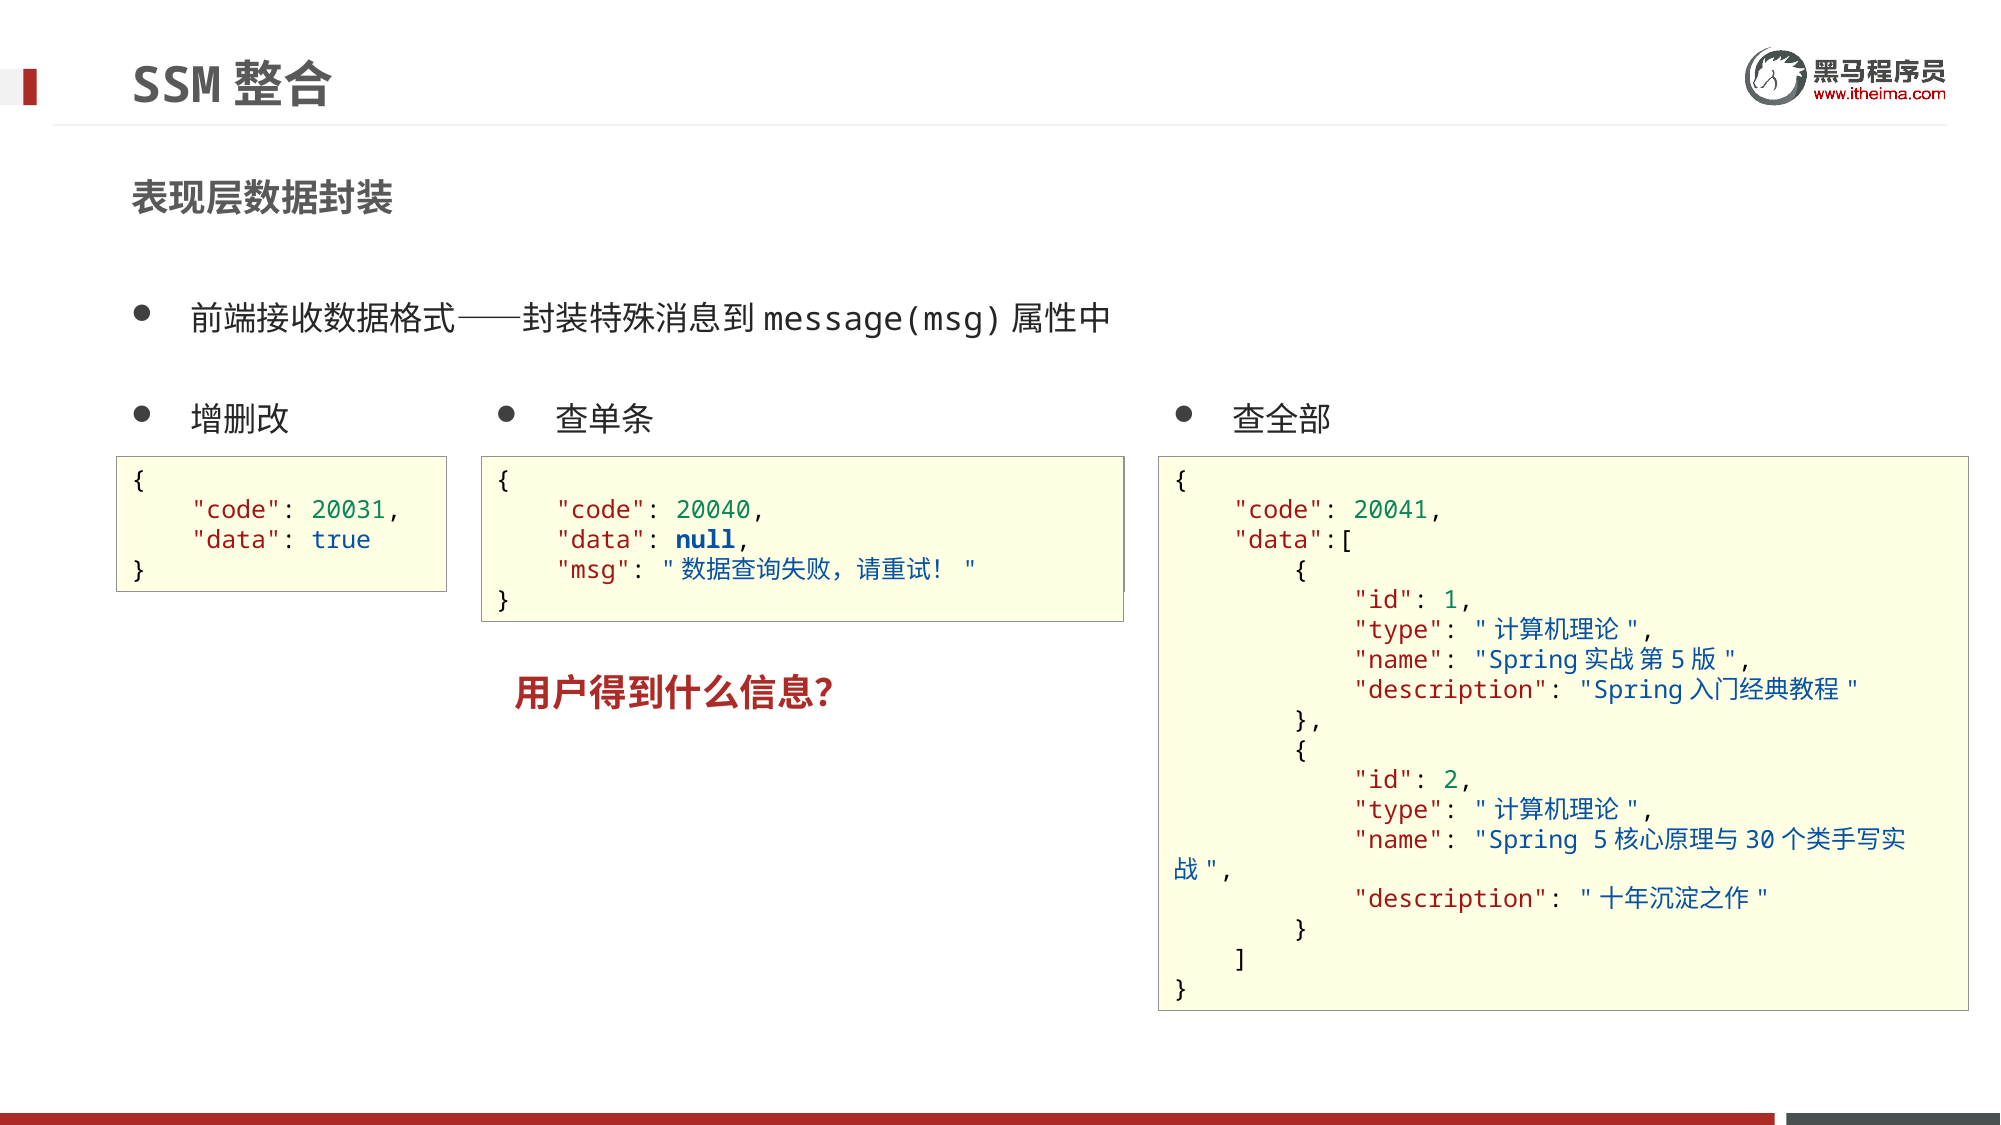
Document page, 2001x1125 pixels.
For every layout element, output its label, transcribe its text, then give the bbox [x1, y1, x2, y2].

text_box 增删改 [116, 370, 447, 456]
list 前端接收数据格式——封装特殊消息到message(msg)属性中 [116, 270, 1880, 371]
text_box 查单条 [481, 370, 836, 649]
list 表现层数据封装 [116, 154, 1880, 239]
picture [1744, 46, 1946, 106]
text_box { "code": 20040, "data": null, "msg": "数据查询失败，请重试！" } [836, 456, 1124, 621]
title SSM整合 [116, 40, 1556, 125]
text_box { "code": 20041, "data":[ { "id": 1, "type": "计算机理论", "name": "Spring实战 第5版", "description": "Spring入门经典教程" }, { "id": 2, "type": "计算机理论", "name": "Spring 5核心原理与30个类手写实战", "description": "十年沉淀之作" } ] } [1158, 456, 1968, 1011]
text_box { "code": 20031, "data": true } [116, 456, 447, 591]
text_box 用户得到什么信息？ [506, 649, 861, 735]
text_box 查全部 [1158, 370, 1609, 898]
